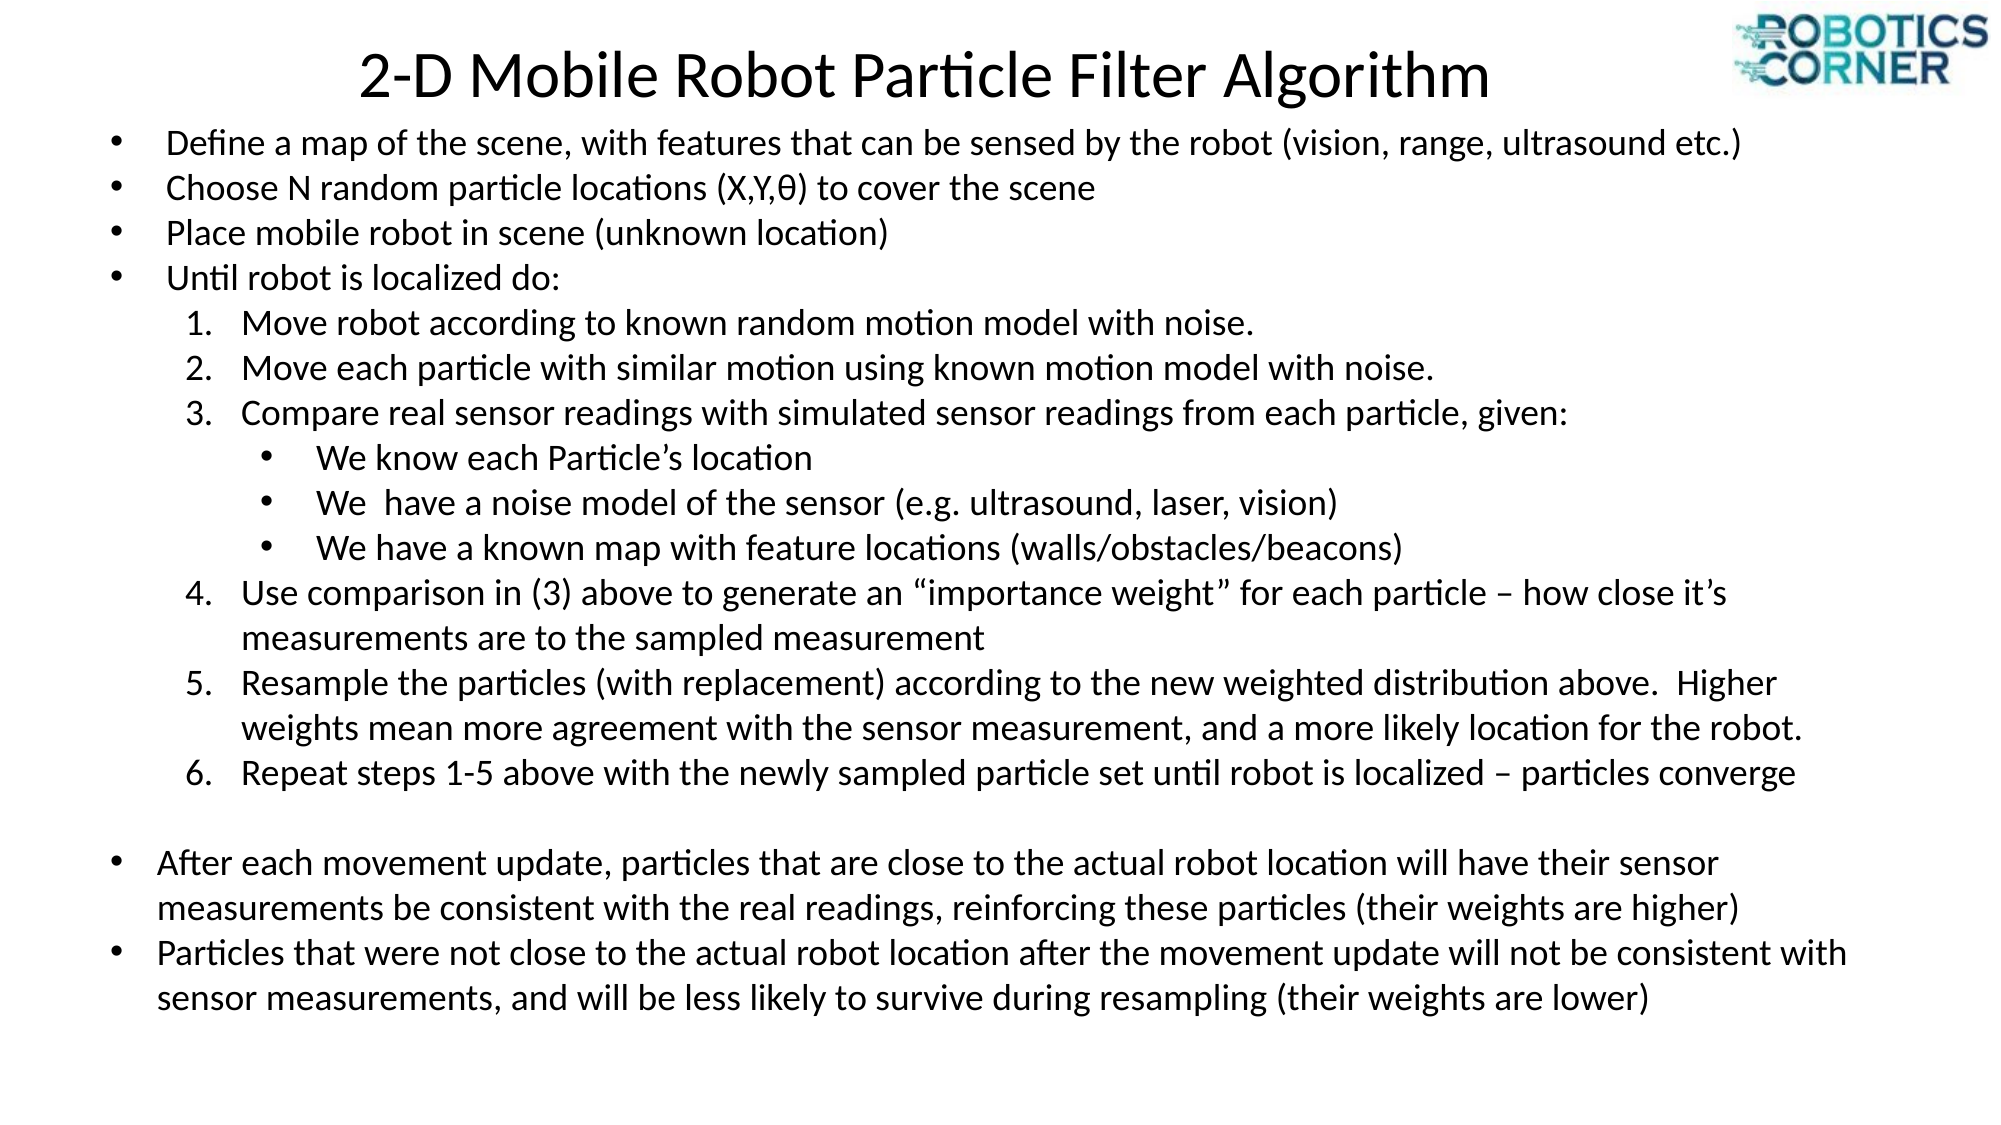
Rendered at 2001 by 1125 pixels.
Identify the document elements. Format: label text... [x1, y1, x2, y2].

text_box Define a map of the scene, with features that can be sensed by the robot (vision, range, ultrasound etc.) Choose N random particle locations (X,Y,θ) to cover the scene Place mobile robot in scene (unknown location) Until robot is localized do: Move robot according to known random motion model with noise. Move each particle with similar motion using known motion model with noise. Compare real sensor readings with simulated sensor readings from each particle, given: We know each Particle’s location We have a noise model of the sensor (e.g. ultrasound, laser, vision) We have a known map with feature locations (walls/obstacles/beacons) Use comparison in (3) above to generate an “importance weight” for each particle – how close it’s measurements are to the sampled measurement Resample the particles (with replacement) according to the new weighted distribution above. Higher weights mean more agreement with the sensor measurement, and a more likely location for the robot. Repeat steps 1-5 above with the newly sampled particle set until robot is localized – particles converge After each movement update, particles that are close to the actual robot location will have their sensor measurements be consistent with the real readings, reinforcing these particles (their weights are higher) Particles that were not close to the actual robot location after the movement update will not be consistent with sensor measurements, and will be less likely to survive during resampling (their weights are lower) [95, 110, 1915, 1116]
text_box 2-D Mobile Robot Particle Filter Algorithm [343, 23, 1508, 110]
picture [1732, 1, 1991, 100]
